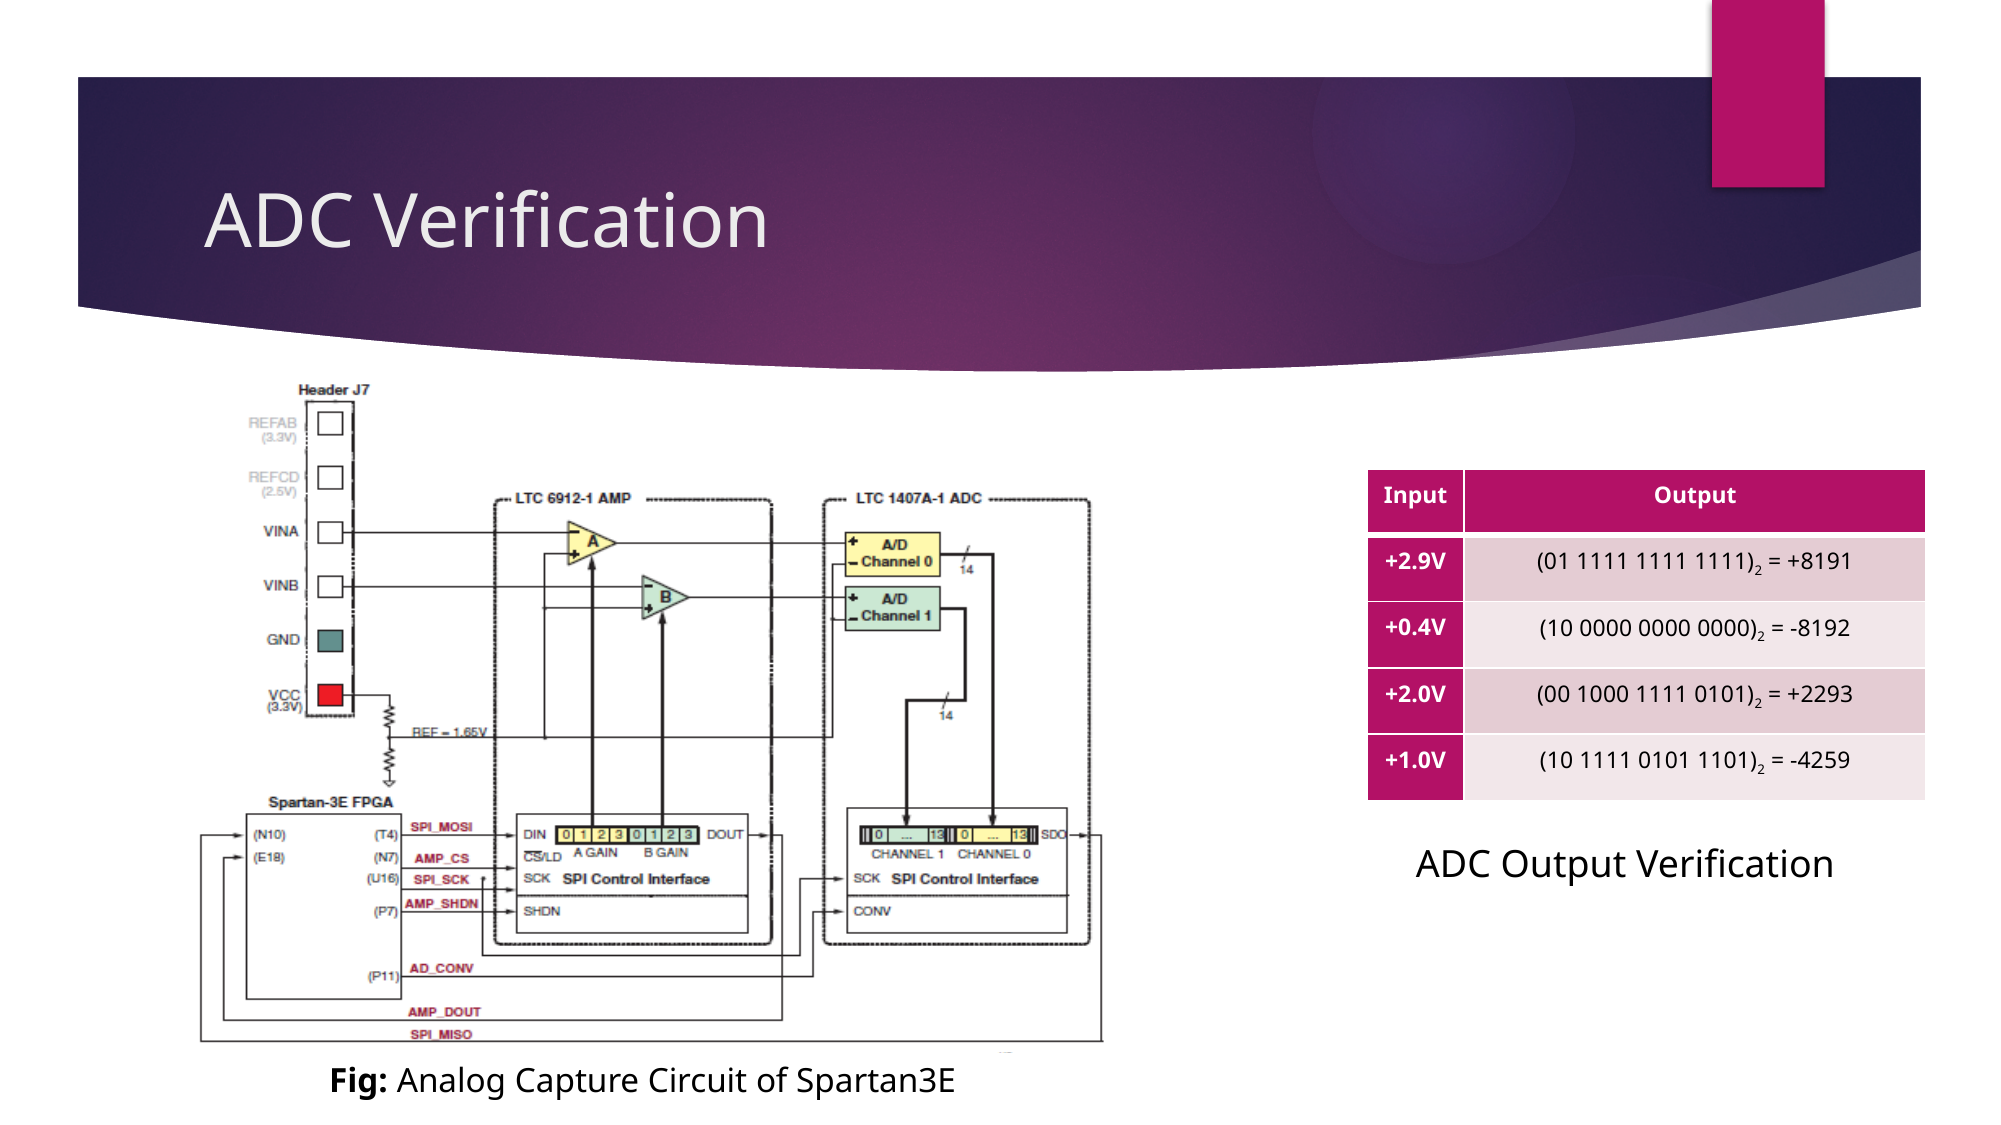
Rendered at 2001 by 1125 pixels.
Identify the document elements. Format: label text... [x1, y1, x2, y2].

table_header Output [1465, 470, 1925, 532]
table_cell +1.0V [1368, 735, 1463, 800]
table_cell +2.9V [1368, 538, 1463, 601]
table_cell (00 1000 1111 0101)2 = +2293 [1465, 669, 1925, 733]
table_cell (01 1111 1111 1111)2 = +8191 [1465, 538, 1925, 601]
table_cell (10 0000 0000 0000)2 = -8192 [1465, 602, 1925, 667]
table_cell +0.4V [1368, 602, 1463, 667]
table_cell +2.0V [1368, 669, 1463, 733]
text_box Fig: Analog Capture Circuit of Spartan3E [314, 1062, 1016, 1107]
table_header Input [1368, 470, 1463, 532]
table_cell (10 1111 0101 1101)2 = -4259 [1465, 735, 1925, 800]
picture [189, 381, 1108, 1053]
title ADC Verification [189, 159, 1627, 276]
text_box ADC Output Verification [1401, 832, 1893, 893]
